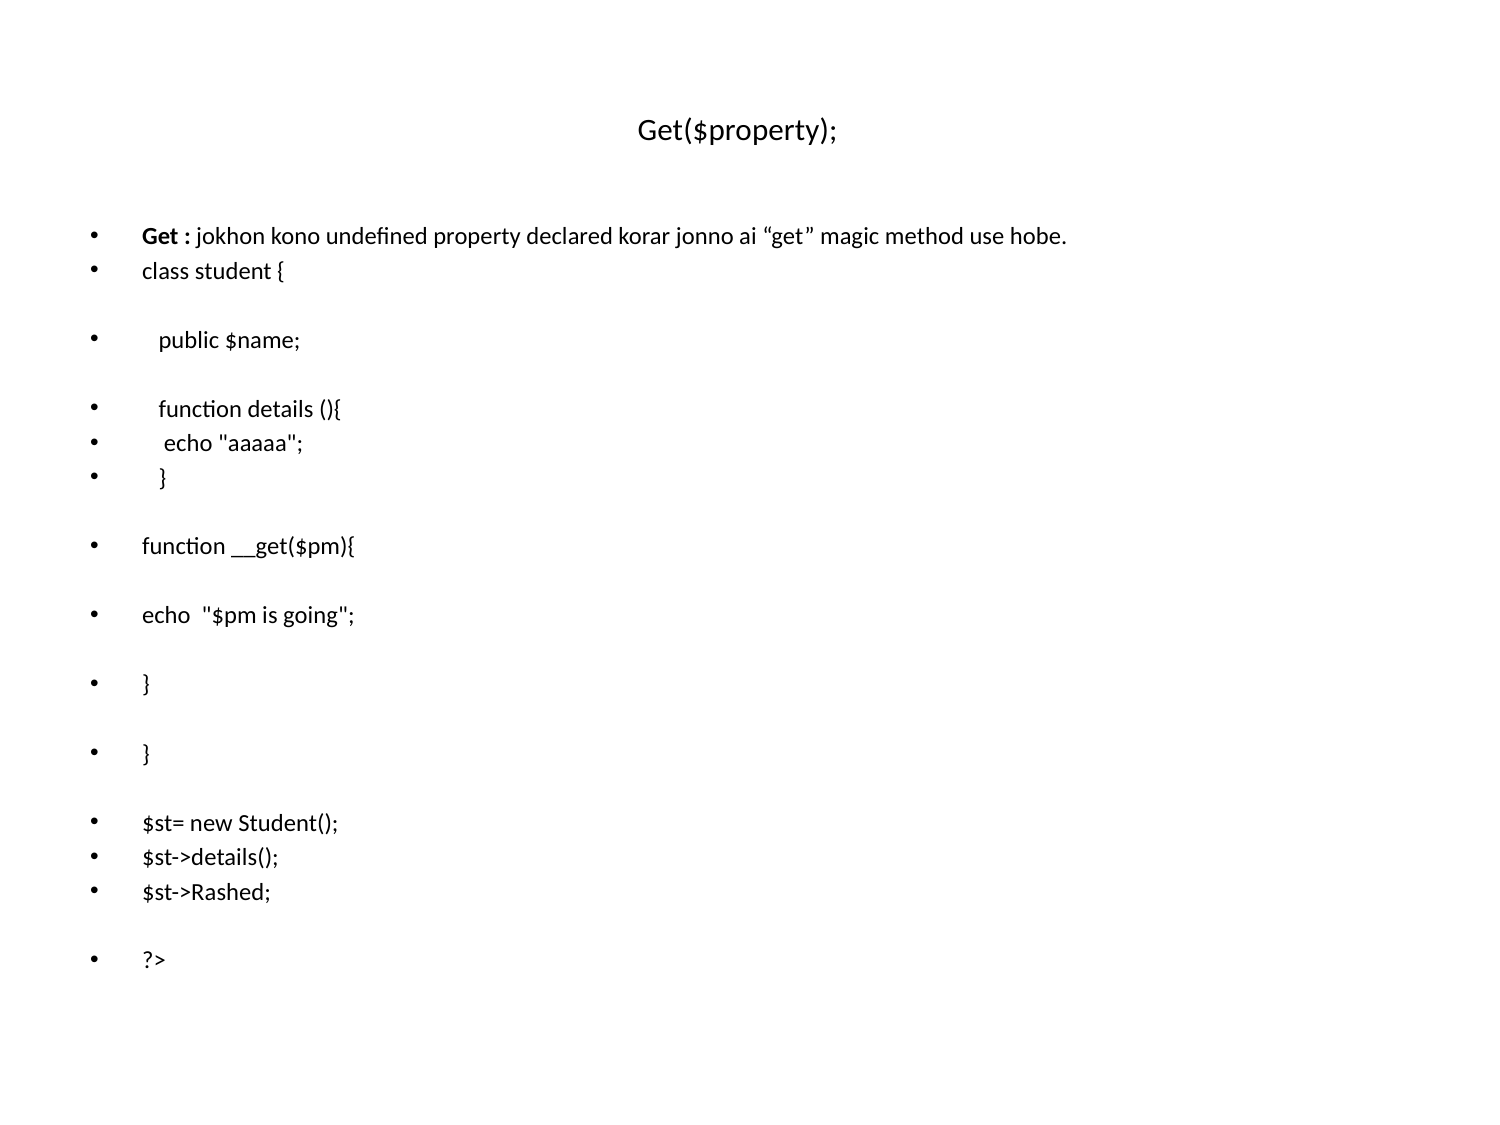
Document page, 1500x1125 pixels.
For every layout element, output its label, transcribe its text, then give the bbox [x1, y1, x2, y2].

list Get : jokhon kono undefined property declared korar jonno ai “get” magic method use hobe. class student { public $name; function details (){ echo "aaaaa"; } function __get($pm){ echo "$pm is going"; } } $st= new Student(); $st->details(); $st->Rashed; ?> [75, 212, 1425, 993]
title Get($property); [62, 62, 1413, 193]
